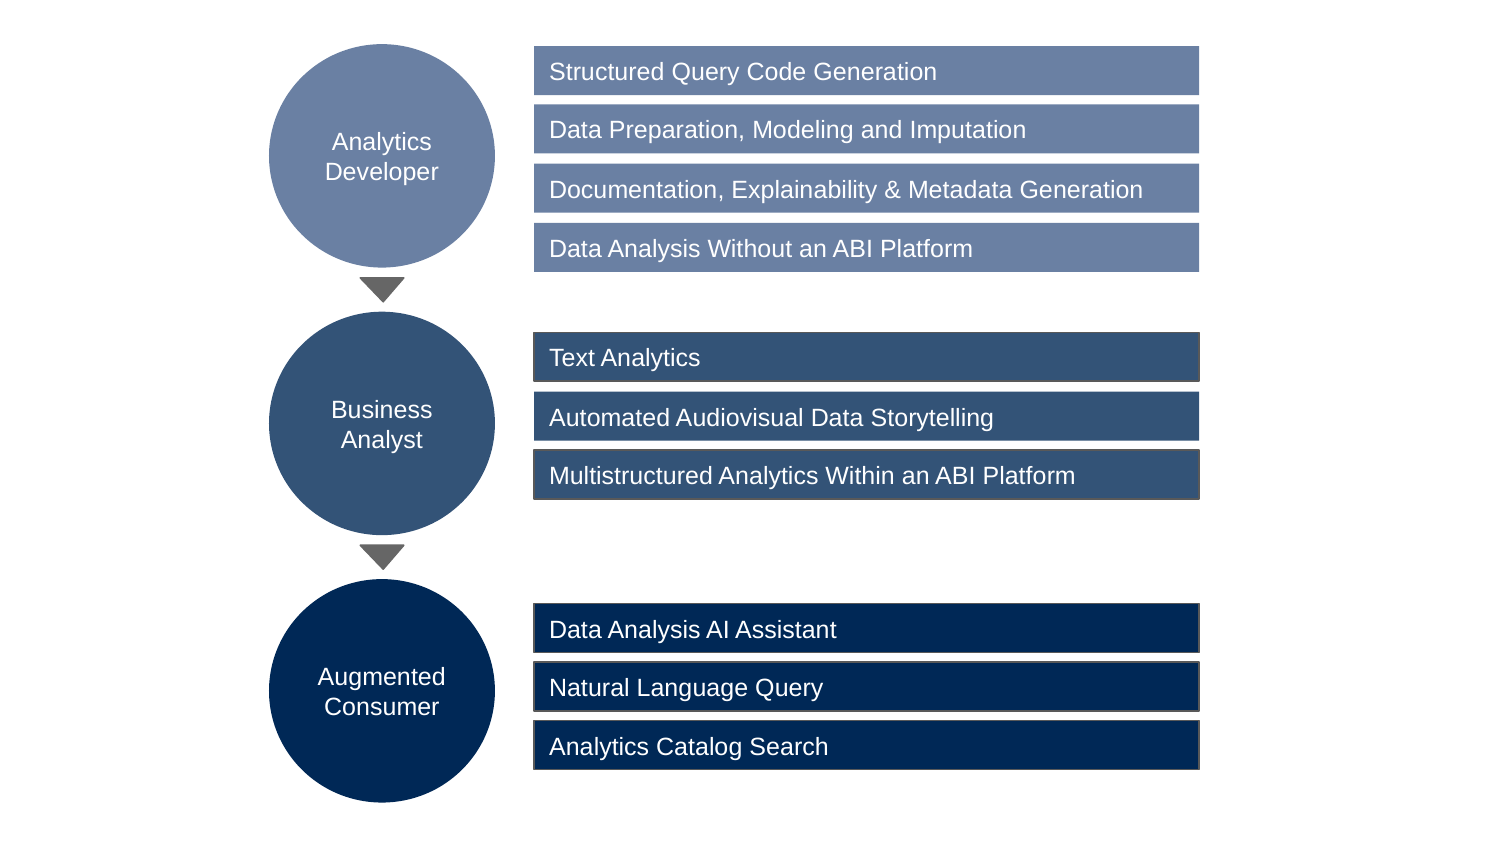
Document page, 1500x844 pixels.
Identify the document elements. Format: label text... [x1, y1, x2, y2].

text_box Data Analysis AI Assistant [534, 603, 1200, 653]
text_box Natural Language Query [534, 662, 1200, 712]
text_box [360, 545, 404, 570]
text_box Automated Audiovisual Data Storytelling [534, 391, 1200, 441]
text_box Text Analytics [534, 332, 1200, 382]
text_box [360, 277, 404, 302]
text_box Analytics Catalog Search [534, 720, 1200, 770]
text_box Data Analysis Without an ABI Platform [534, 222, 1200, 272]
text_box Data Preparation, Modeling and Imputation [534, 104, 1200, 154]
text_box Analytics Developer [268, 44, 495, 268]
text_box Augmented Consumer [268, 579, 495, 803]
text_box Multistructured Analytics Within an ABI Platform [534, 449, 1200, 499]
text_box Structured Query Code Generation [534, 46, 1200, 96]
text_box Business Analyst [268, 311, 495, 536]
text_box Documentation, Explainability & Metadata Generation [534, 163, 1200, 213]
